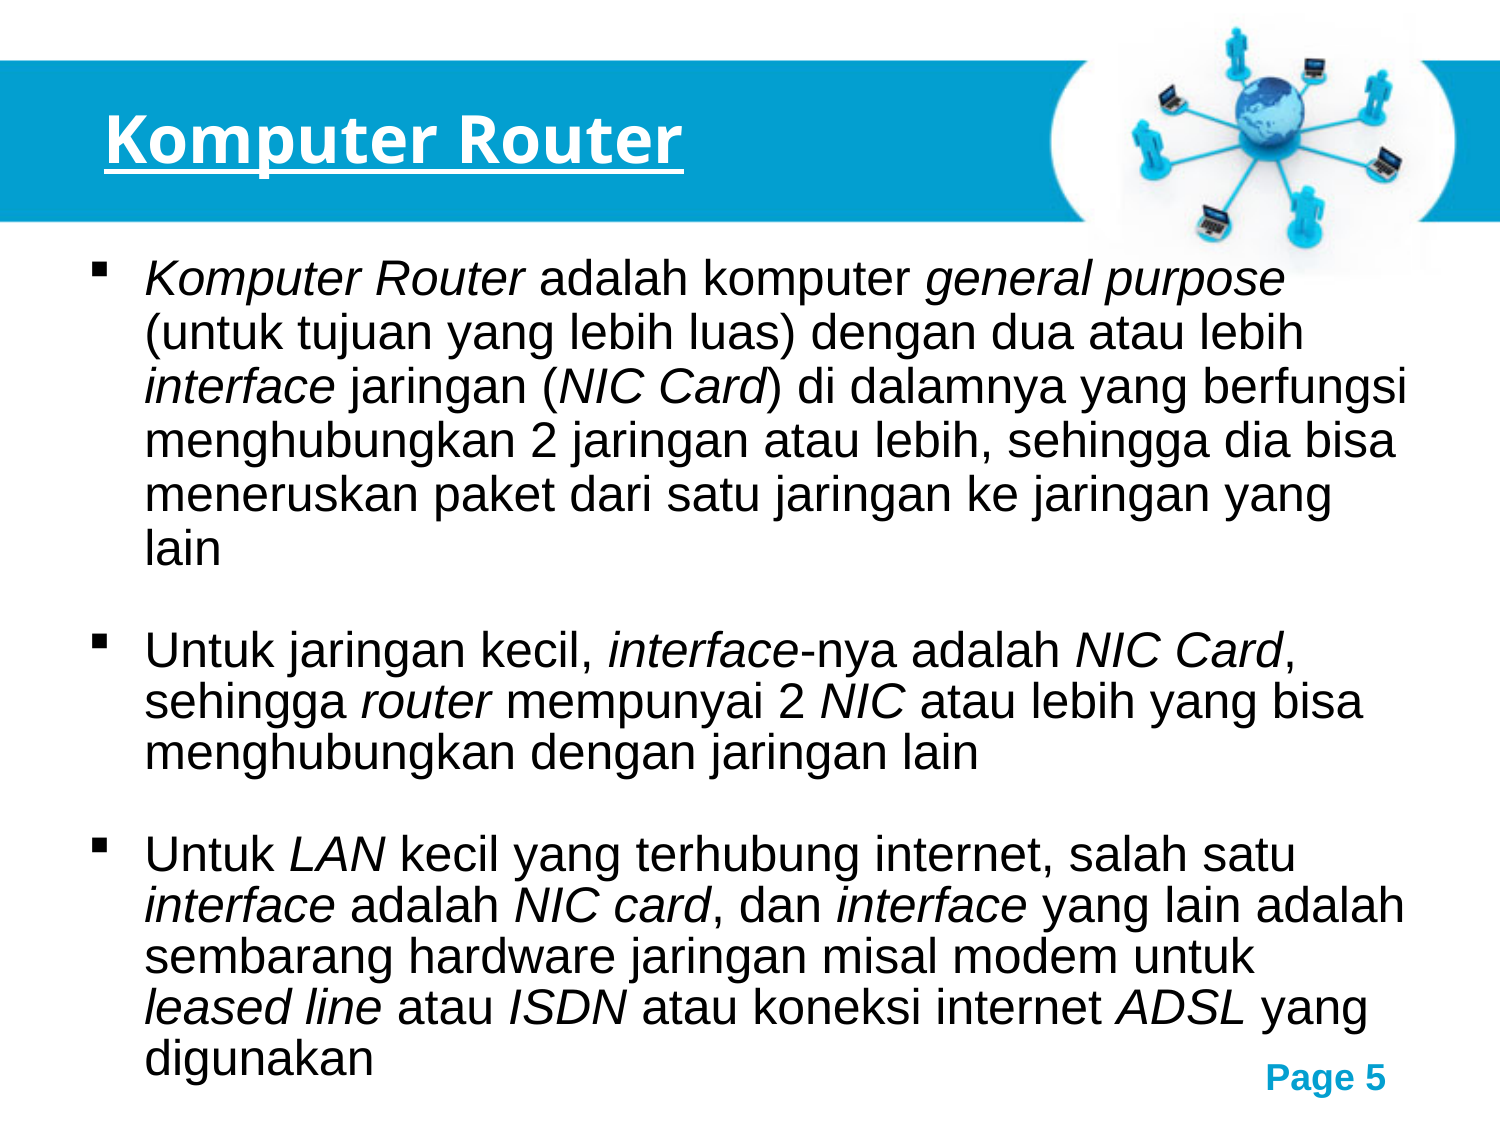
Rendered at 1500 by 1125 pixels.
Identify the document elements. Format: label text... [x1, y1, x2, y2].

text_box Komputer Router [88, 89, 700, 185]
picture [0, 222, 1500, 1125]
text_box Komputer Router adalah komputer general purpose (untuk tujuan yang lebih luas) dengan dua atau lebih interface jaringan (NIC Card) di dalamnya yang berfungsi menghubungkan 2 jaringan atau lebih, sehingga dia bisa meneruskan paket dari satu jaringan ke jaringan yang lain Untuk jaringan kecil, interface-nya adalah NIC Card, sehingga router mempunyai 2 NIC atau lebih yang bisa menghubungkan dengan jaringan lain Untuk LAN kecil yang terhubung internet, salah satu interface adalah NIC card, dan interface yang lain adalah sembarang hardware jaringan misal modem untuk leased line atau ISDN atau koneksi internet ADSL yang digunakan [58, 222, 1442, 997]
picture [0, 0, 1500, 222]
